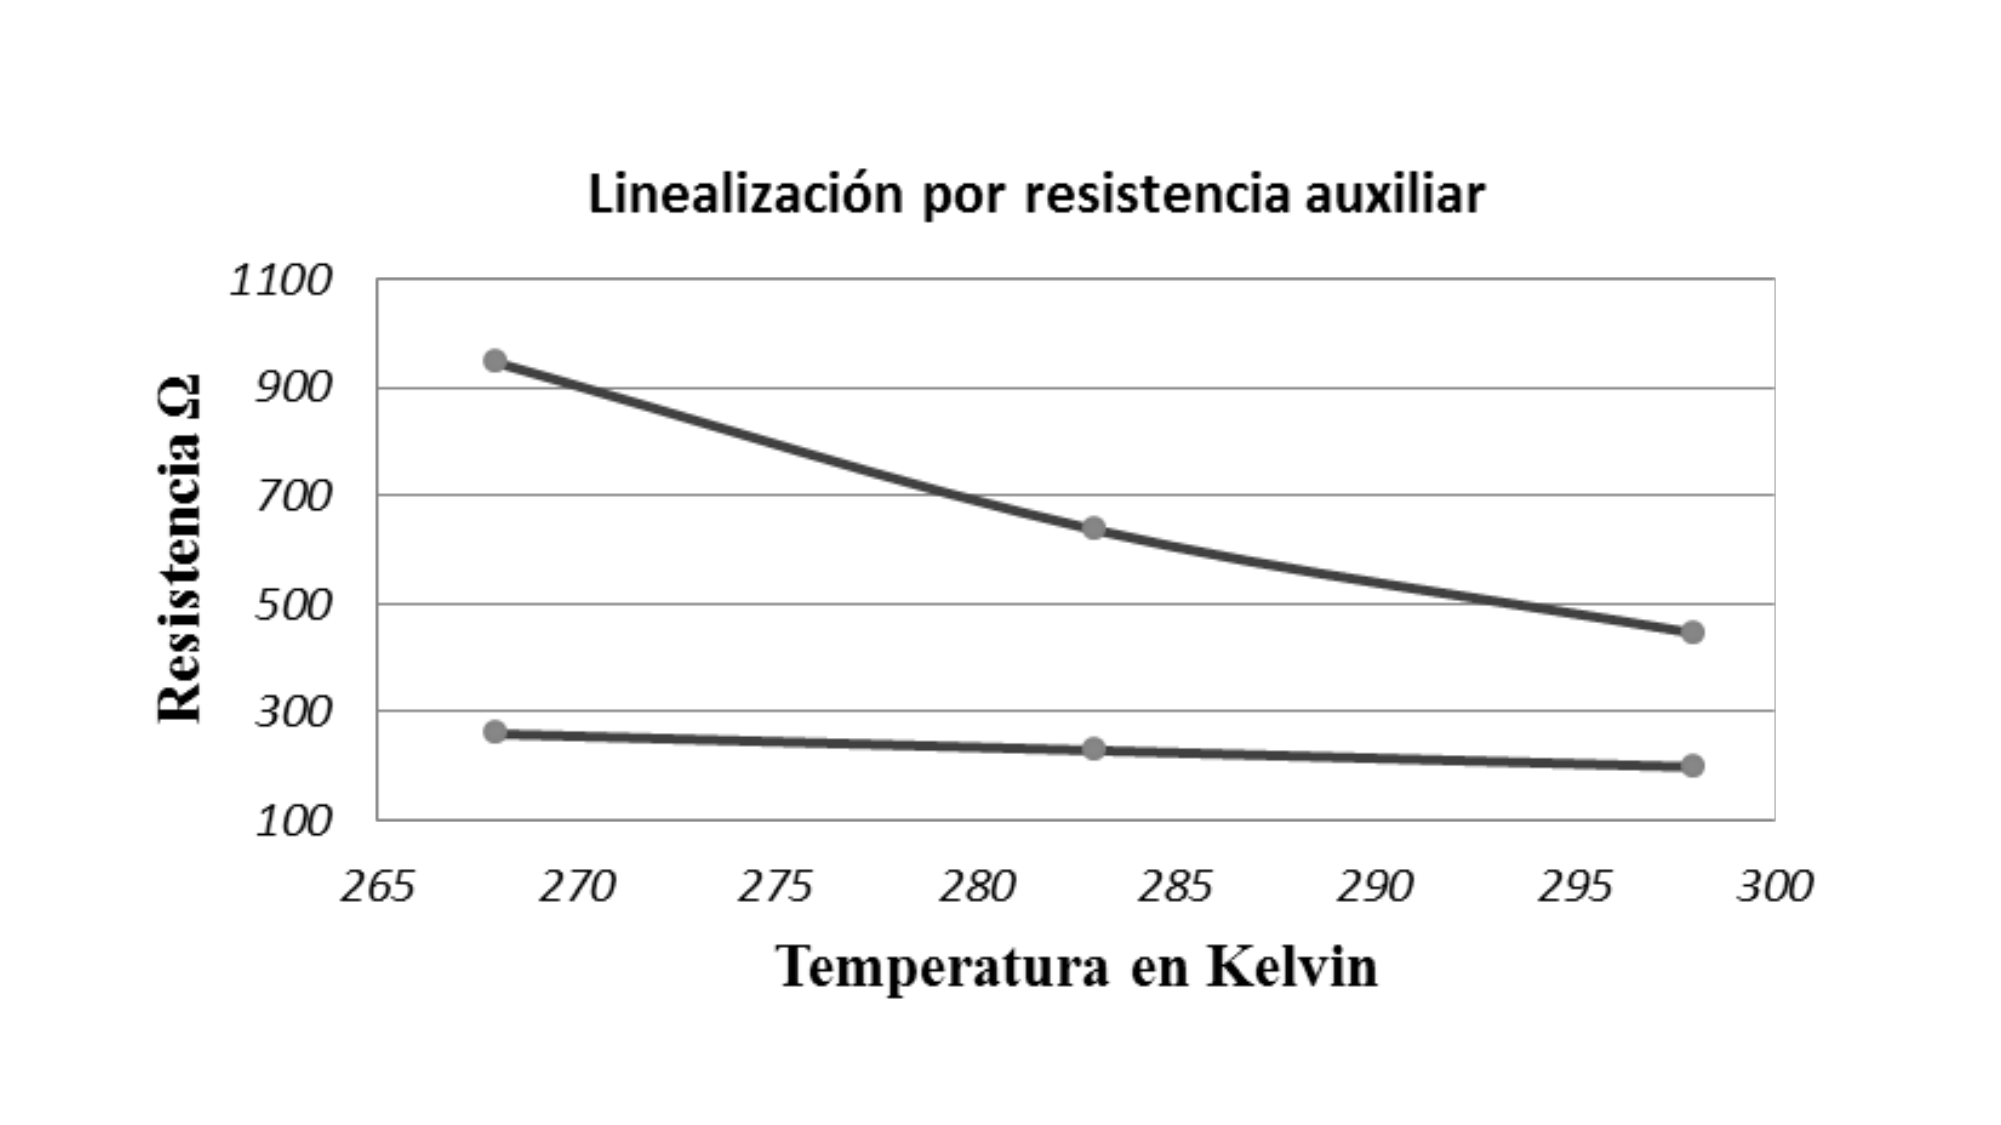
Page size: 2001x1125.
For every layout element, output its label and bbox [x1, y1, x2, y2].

picture [81, 104, 1868, 1062]
